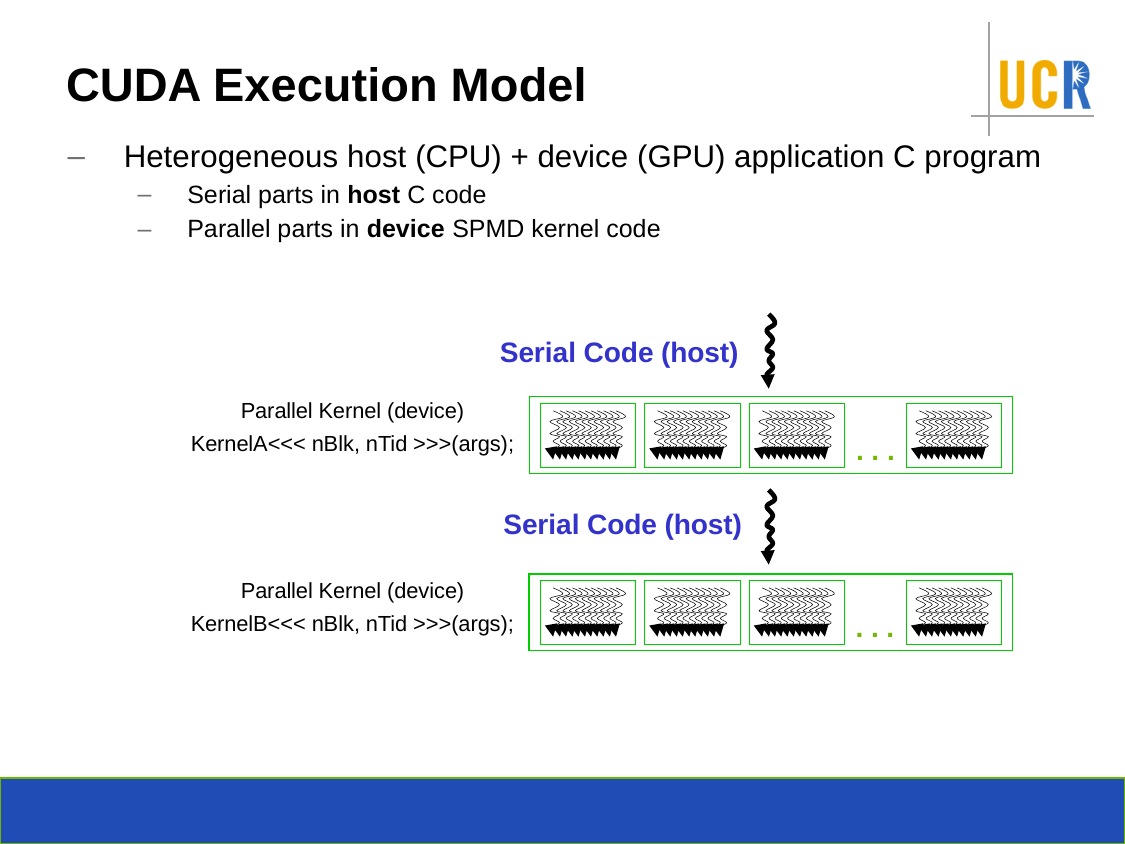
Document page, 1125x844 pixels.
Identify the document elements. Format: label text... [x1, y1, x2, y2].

text_box [763, 313, 776, 389]
text_box Parallel Kernel (device)‏ KernelA<<< nBlk, nTid >>>(args); [107, 390, 598, 462]
text_box Serial Code (host)‏ [481, 506, 764, 547]
picture [962, 0, 1125, 147]
text_box Parallel Kernel (device)‏ KernelB<<< nBlk, nTid >>>(args); [115, 571, 591, 643]
list Heterogeneous host (CPU) + device (GPU) application C program Serial parts in host C code Parallel parts in device SPMD kernel code [52, 132, 1073, 794]
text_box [528, 396, 1013, 474]
text_box [763, 489, 776, 565]
text_box Serial Code (host)‏ [480, 334, 759, 375]
title CUDA Execution Model [50, 47, 1075, 120]
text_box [528, 573, 1013, 651]
